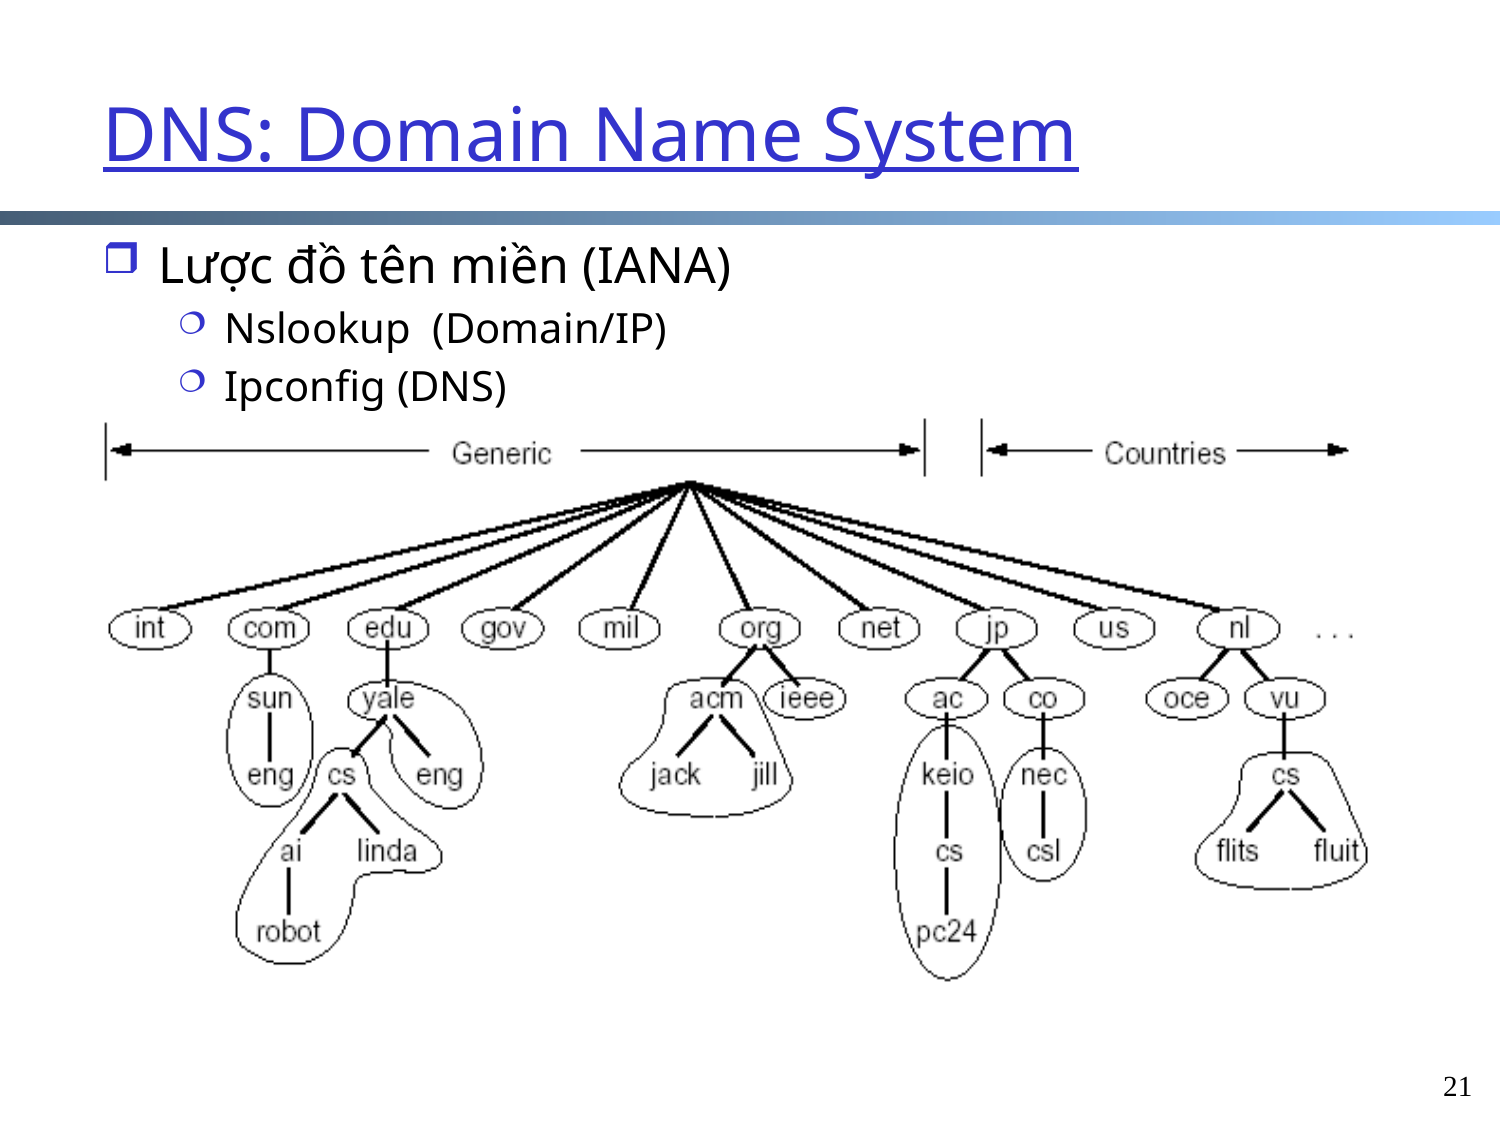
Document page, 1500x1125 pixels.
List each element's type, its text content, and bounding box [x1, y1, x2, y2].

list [92, 415, 1385, 992]
list Lược đồ tên miền (IANA) Nslookup (Domain/IP) Ipconfig (DNS) [87, 225, 1431, 419]
text_box [756, 240, 1446, 1004]
text_box 21 [1412, 1060, 1488, 1125]
text_box [1424, 212, 1428, 224]
title DNS: Domain Name System [87, 37, 1363, 225]
